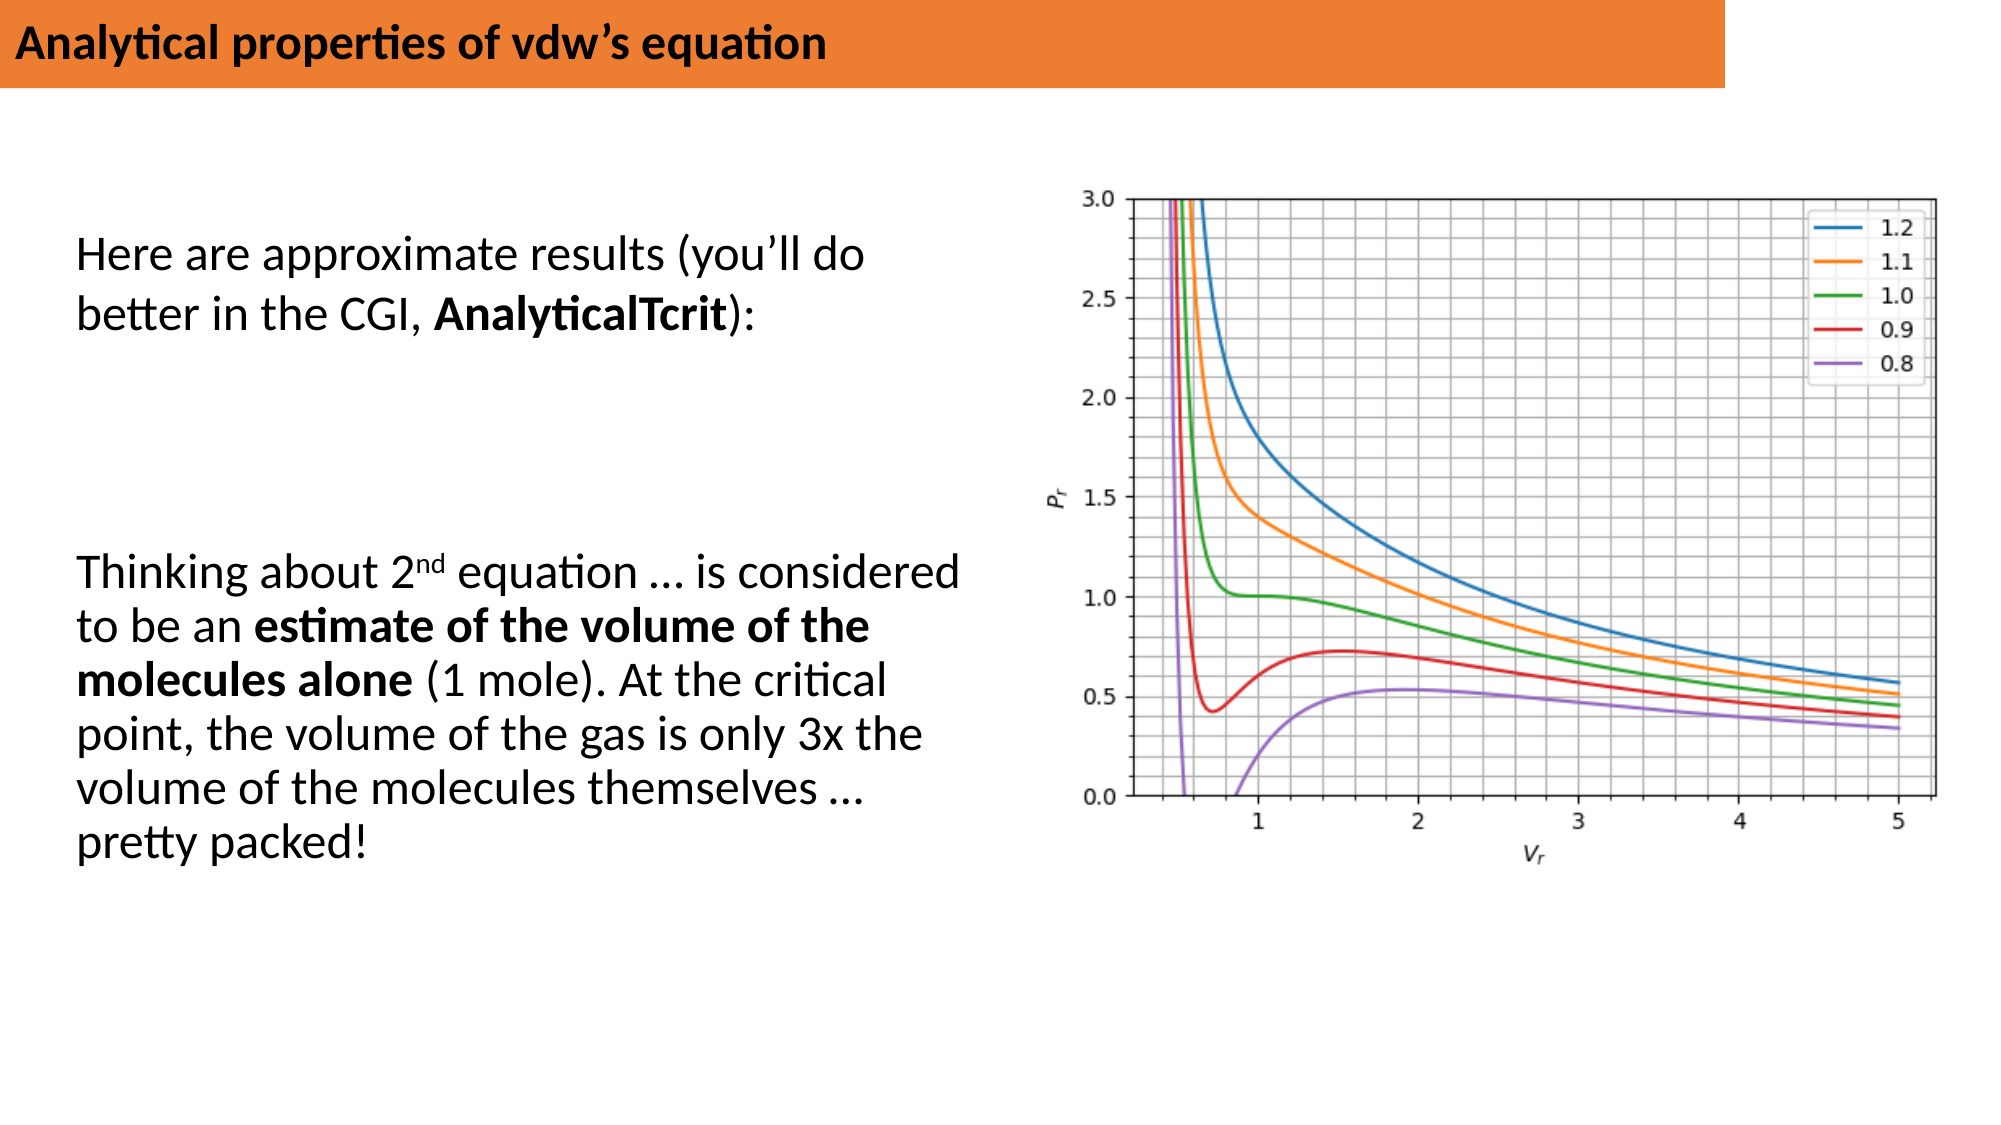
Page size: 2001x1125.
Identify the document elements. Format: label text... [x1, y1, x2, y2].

picture [1004, 105, 2000, 881]
text_box Analytical properties of vdw’s equation [0, 0, 1725, 89]
